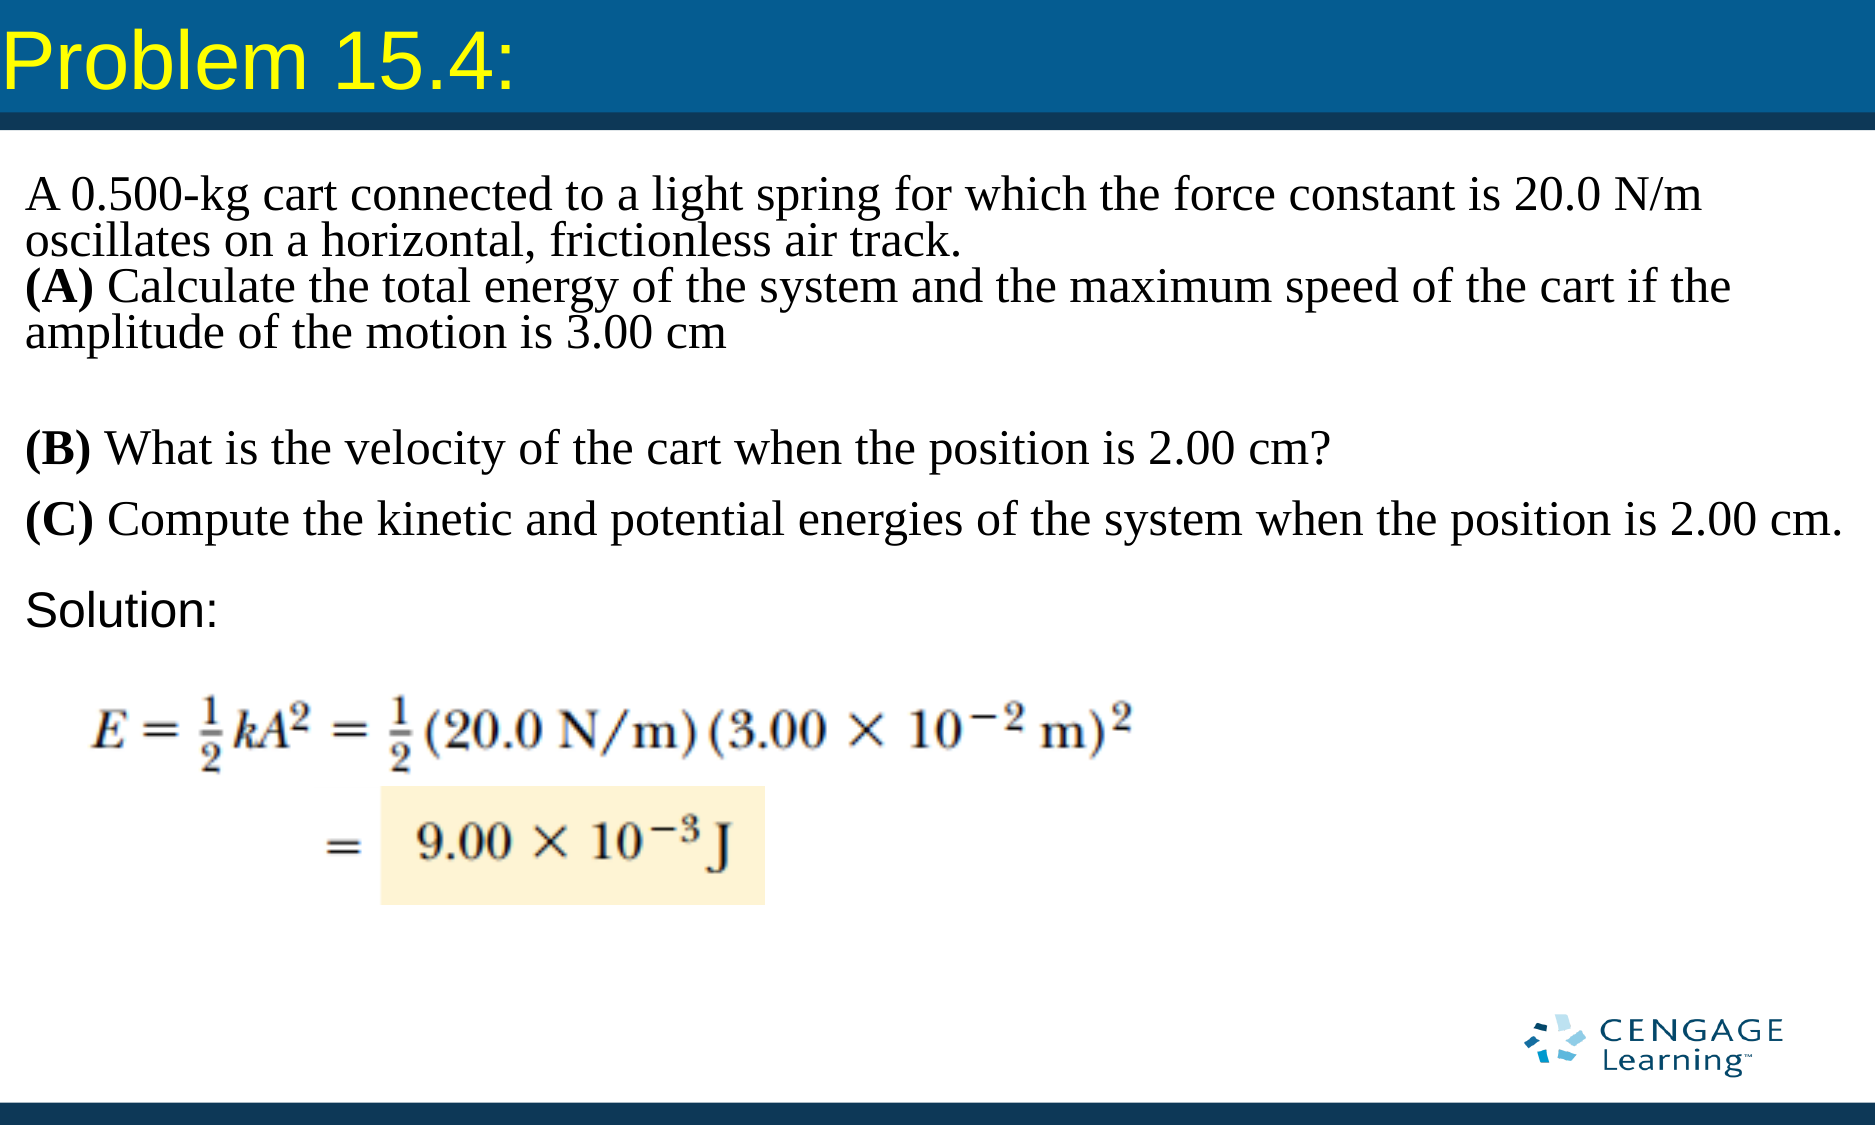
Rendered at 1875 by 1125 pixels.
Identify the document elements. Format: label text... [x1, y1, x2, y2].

picture [1494, 990, 1812, 1101]
list A 0.500-kg cart connected to a light spring for which the force constant is 20.0 N/m oscillates on a horizontal, frictionless air track. (A) Calculate the total energy of the system and the maximum speed of the cart if the amplitude of the motion is 3.00 cm (B) What is the velocity of the cart when the position is 2.00 cm? (C) Compute the kinetic and potential energies of the system when the position is 2.00 cm. Solution: [24, 174, 1875, 913]
title Problem 15.4: [0, 0, 1875, 113]
picture [314, 785, 765, 905]
picture [86, 669, 1149, 784]
